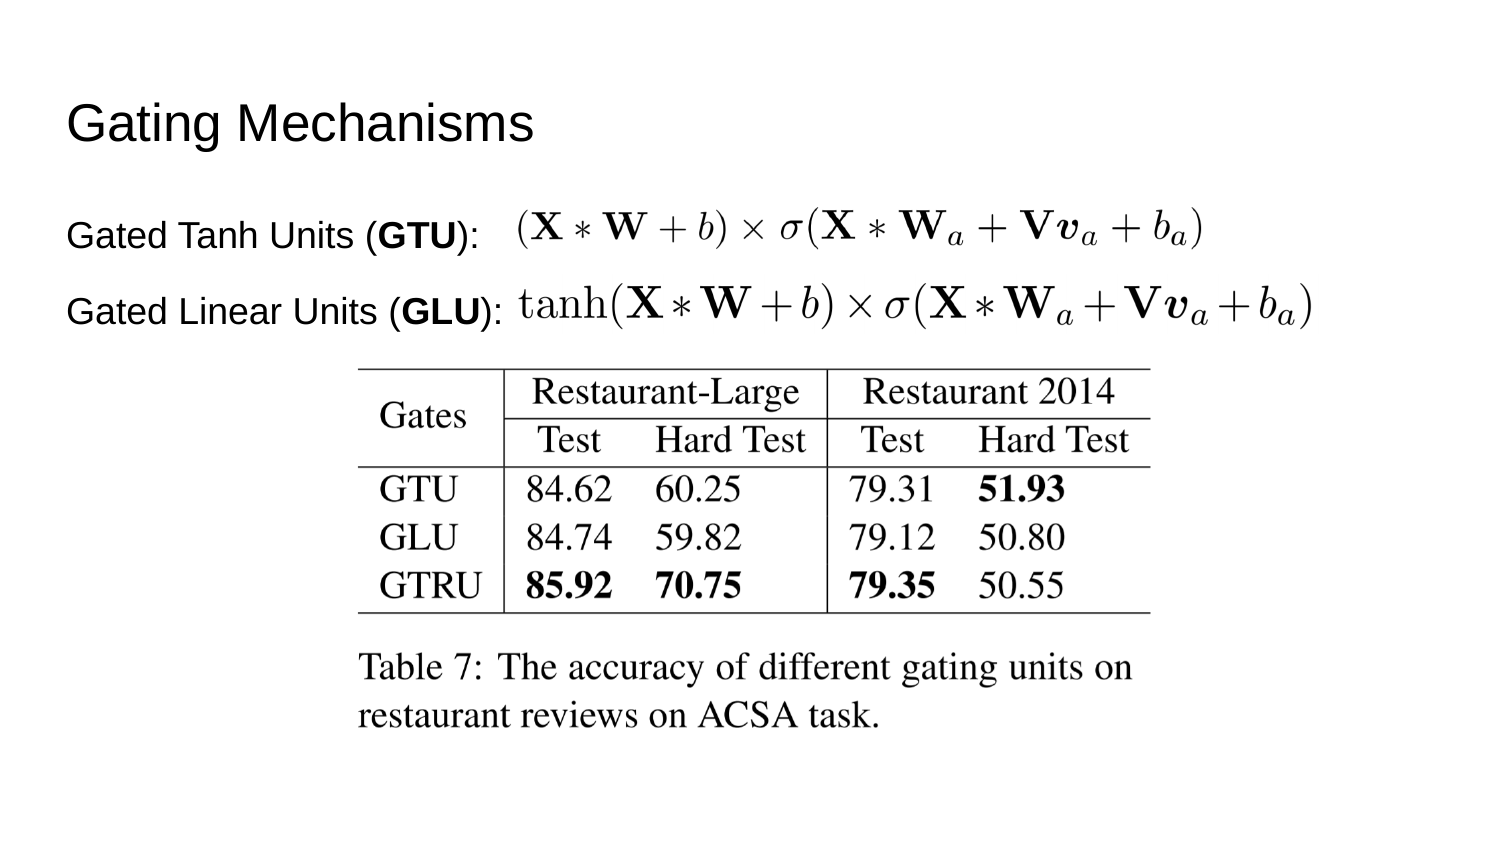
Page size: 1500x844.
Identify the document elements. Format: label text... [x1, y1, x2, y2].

picture [515, 274, 1320, 334]
picture [342, 353, 1157, 745]
title Gating Mechanisms [51, 72, 1449, 167]
picture [513, 196, 1209, 256]
list Gated Tanh Units (GTU): Gated Linear Units (GLU): [51, 189, 1449, 360]
